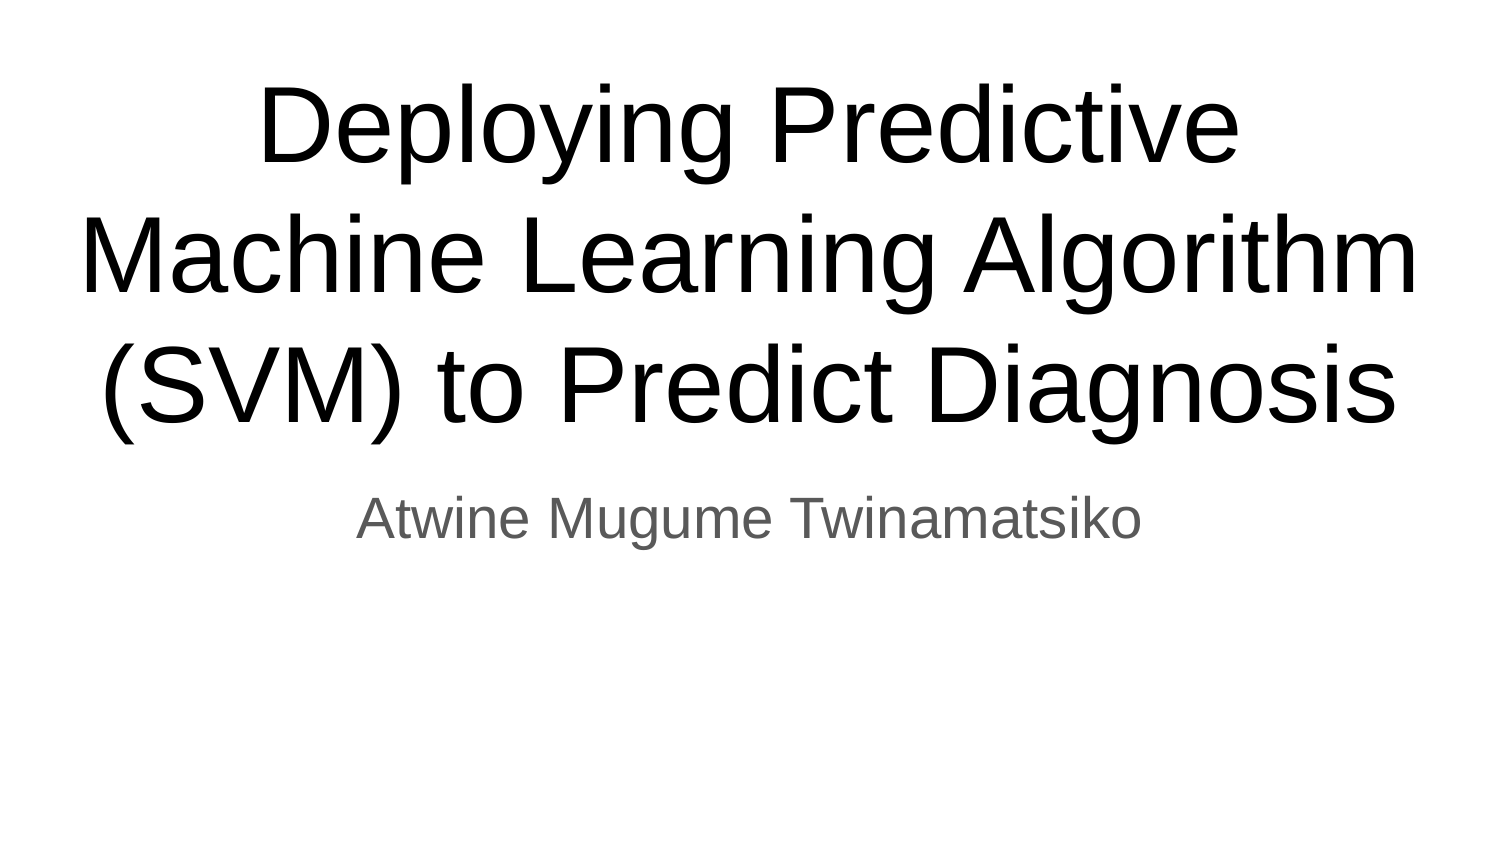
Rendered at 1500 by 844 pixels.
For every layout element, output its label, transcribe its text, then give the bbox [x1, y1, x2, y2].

title Deploying Predictive Machine Learning Algorithm (SVM) to Predict Diagnosis [51, 122, 1449, 459]
subtitle Atwine Mugume Twinamatsiko [51, 464, 1449, 595]
